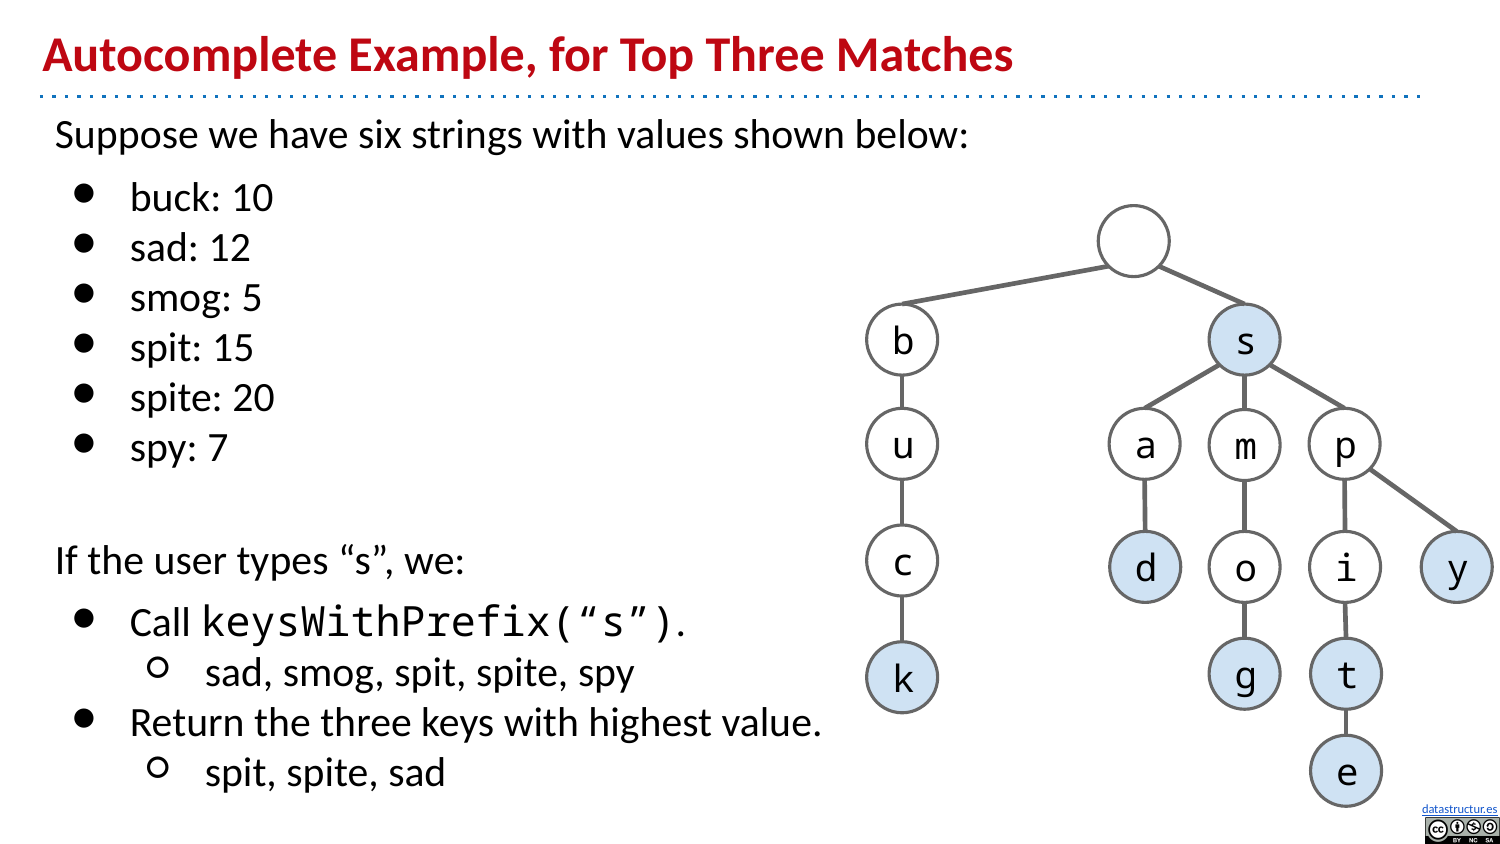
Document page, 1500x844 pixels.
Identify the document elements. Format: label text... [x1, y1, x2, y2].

text_box c [866, 525, 938, 596]
text_box [1098, 205, 1170, 277]
text_box d [1109, 531, 1181, 603]
text_box p [1309, 408, 1381, 480]
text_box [1369, 468, 1457, 532]
text_box y [1421, 531, 1493, 603]
list Suppose we have six strings with values shown below: buck: 10 sad: 12 smog: 5 spit: 15 spite: 20 spy: 7 If the user types “s”, we: Call keysWithPrefix(“s”). sad, smog, spit, spite, spy Return the three keys with highest value. spit, spite, sad [39, 92, 1489, 791]
text_box t [1310, 638, 1382, 710]
text_box i [1309, 531, 1381, 603]
text_box e [1310, 735, 1382, 807]
text_box s [1209, 304, 1281, 375]
title Autocomplete Example, for Top Three Matches [27, 15, 1378, 97]
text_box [901, 265, 1109, 305]
text_box [1177, 679, 1311, 718]
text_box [1269, 364, 1345, 409]
text_box u [866, 408, 938, 480]
text_box g [1209, 638, 1281, 679]
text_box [1158, 265, 1245, 305]
text_box b [866, 304, 938, 375]
text_box m [1209, 409, 1281, 481]
text_box o [1209, 531, 1281, 603]
picture [1425, 817, 1500, 844]
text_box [1144, 364, 1220, 409]
text_box a [1109, 408, 1181, 480]
text_box k [866, 641, 938, 713]
